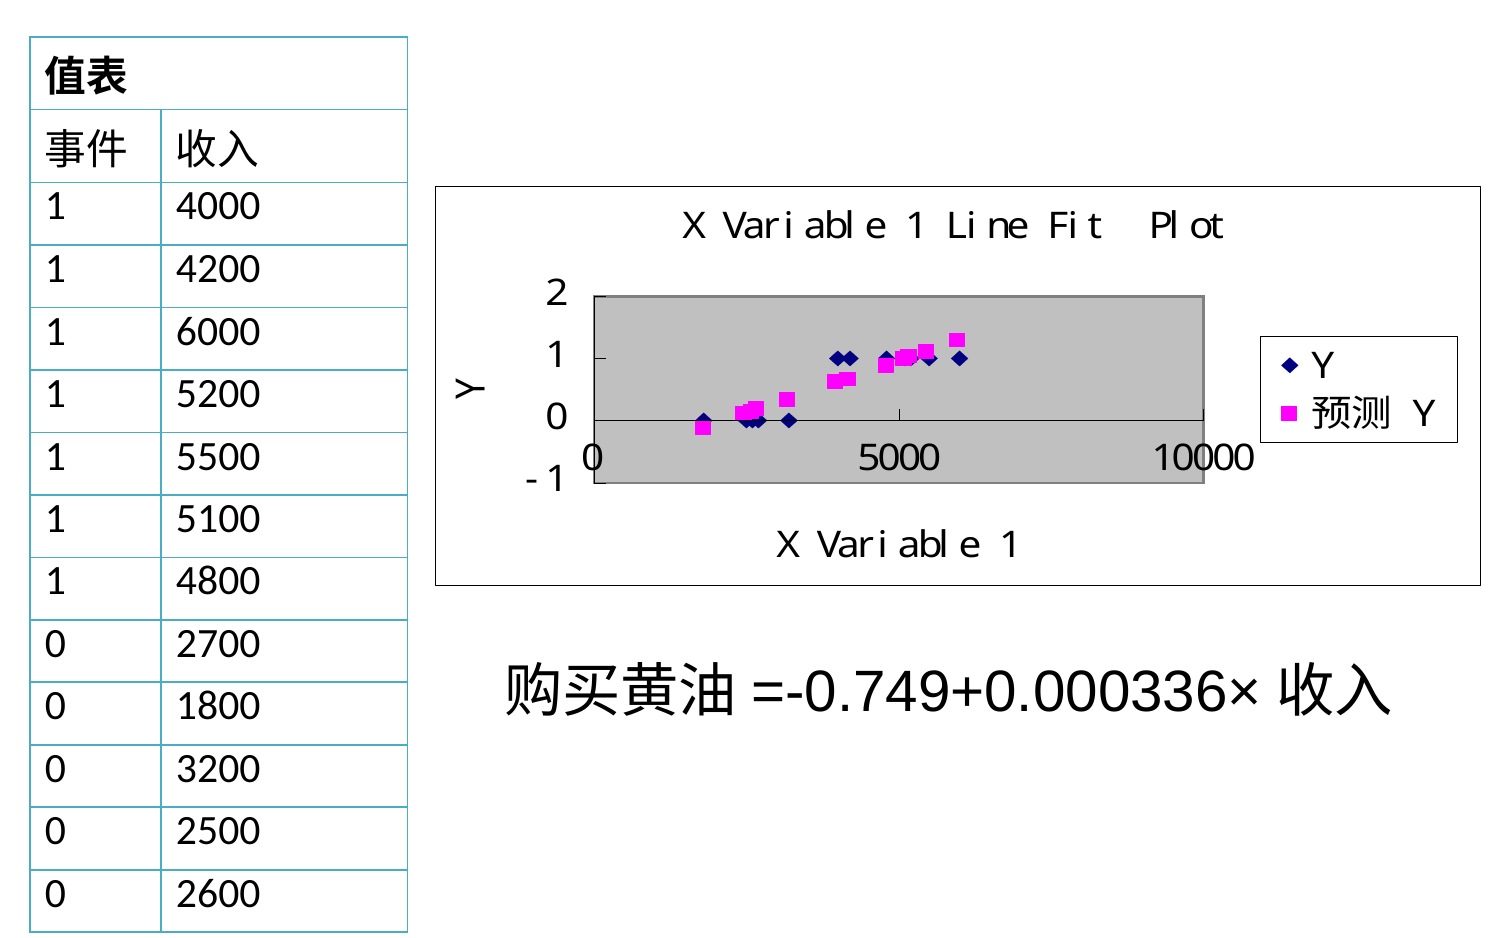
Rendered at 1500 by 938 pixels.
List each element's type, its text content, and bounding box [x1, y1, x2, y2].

table_cell 0 [31, 621, 160, 681]
table_cell 2600 [162, 871, 407, 931]
table_cell 1 [31, 183, 160, 244]
table_cell 2500 [162, 808, 407, 869]
table_cell 5200 [162, 371, 407, 432]
table_cell 0 [31, 746, 160, 806]
table_cell 4800 [162, 558, 407, 619]
table_cell 1 [31, 371, 160, 432]
table_cell 1 [31, 496, 160, 557]
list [430, 182, 1483, 588]
table_cell 1 [31, 433, 160, 494]
table_header 值表 [31, 38, 407, 109]
table_cell 4200 [162, 246, 407, 307]
table_cell 1 [31, 558, 160, 619]
table_cell 2700 [162, 621, 407, 681]
table_cell 1 [31, 308, 160, 369]
text_box 购买黄油=-0.749+0.000336×收入 [489, 645, 1459, 731]
table_cell 0 [31, 808, 160, 869]
table_cell 1 [31, 246, 160, 307]
table_cell 收入 [162, 110, 407, 182]
table_cell 5500 [162, 433, 407, 494]
table_cell 6000 [162, 308, 407, 369]
table_cell 3200 [162, 746, 407, 806]
table_cell 4000 [162, 183, 407, 244]
table_cell 事件 [31, 110, 160, 182]
table_cell 1800 [162, 683, 407, 744]
table_cell 0 [31, 683, 160, 744]
table_cell 5100 [162, 496, 407, 557]
table_cell 0 [31, 871, 160, 931]
